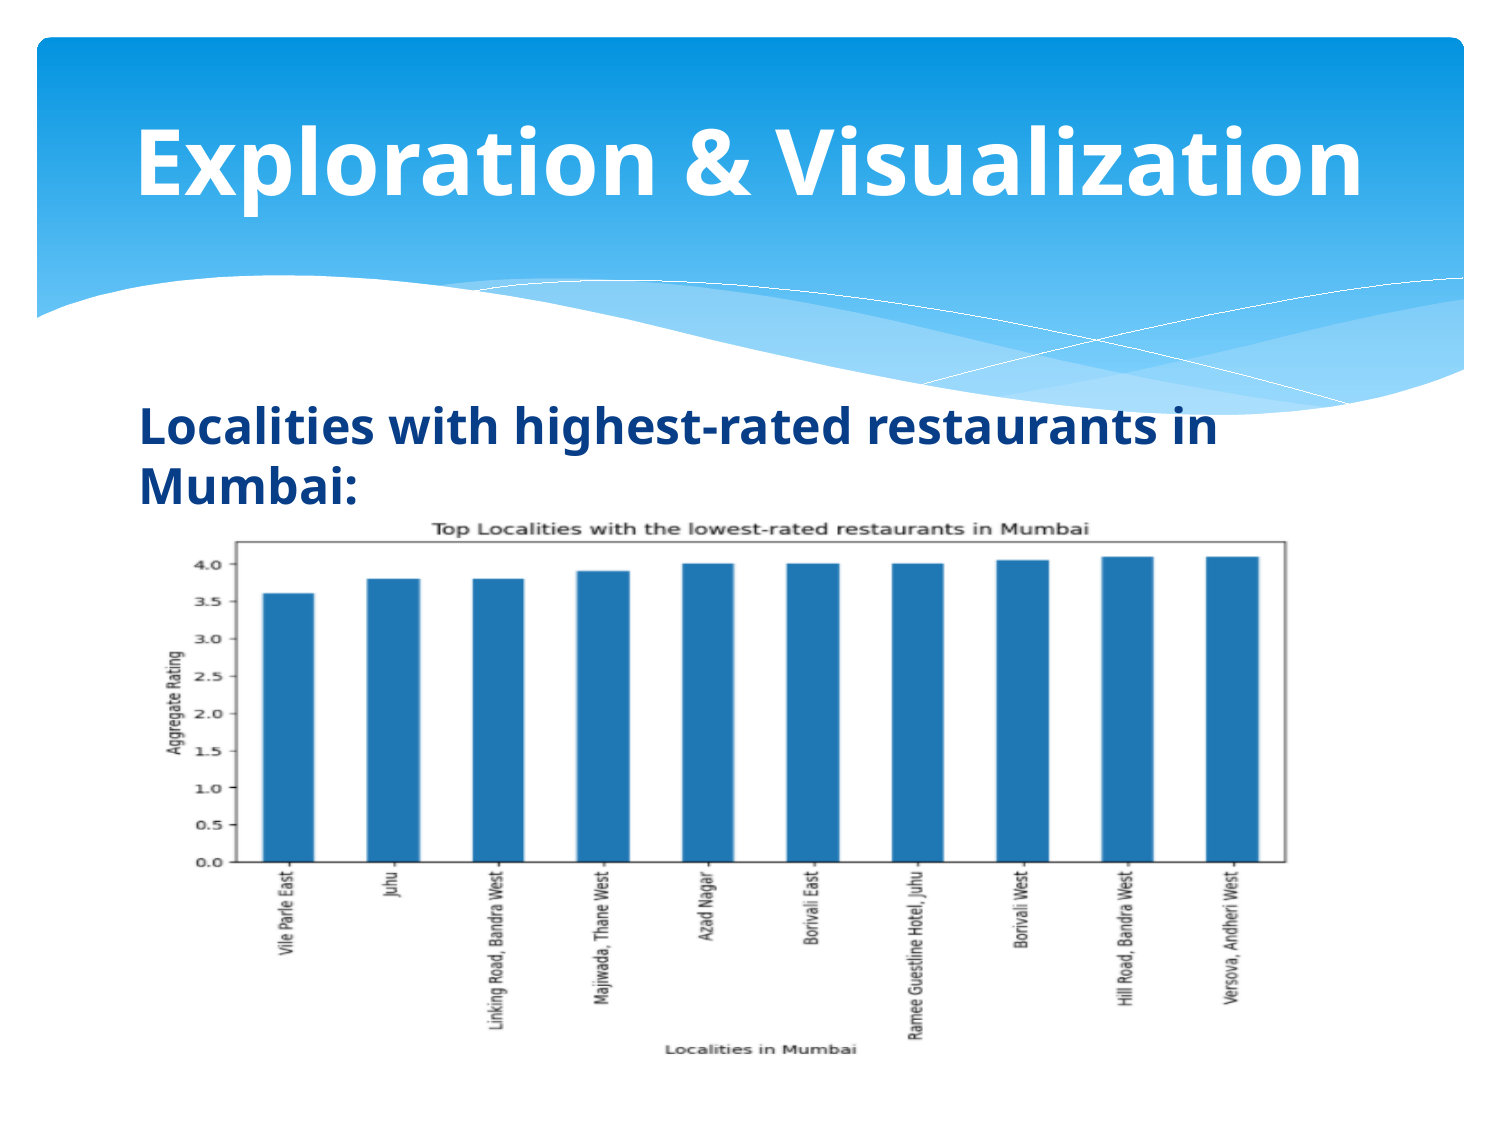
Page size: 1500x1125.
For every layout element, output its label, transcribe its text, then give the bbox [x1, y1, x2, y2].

list Localities with highest-rated restaurants in Mumbai: [123, 387, 1339, 487]
title Exploration & Visualization [75, 55, 1425, 261]
picture [149, 512, 1313, 1063]
